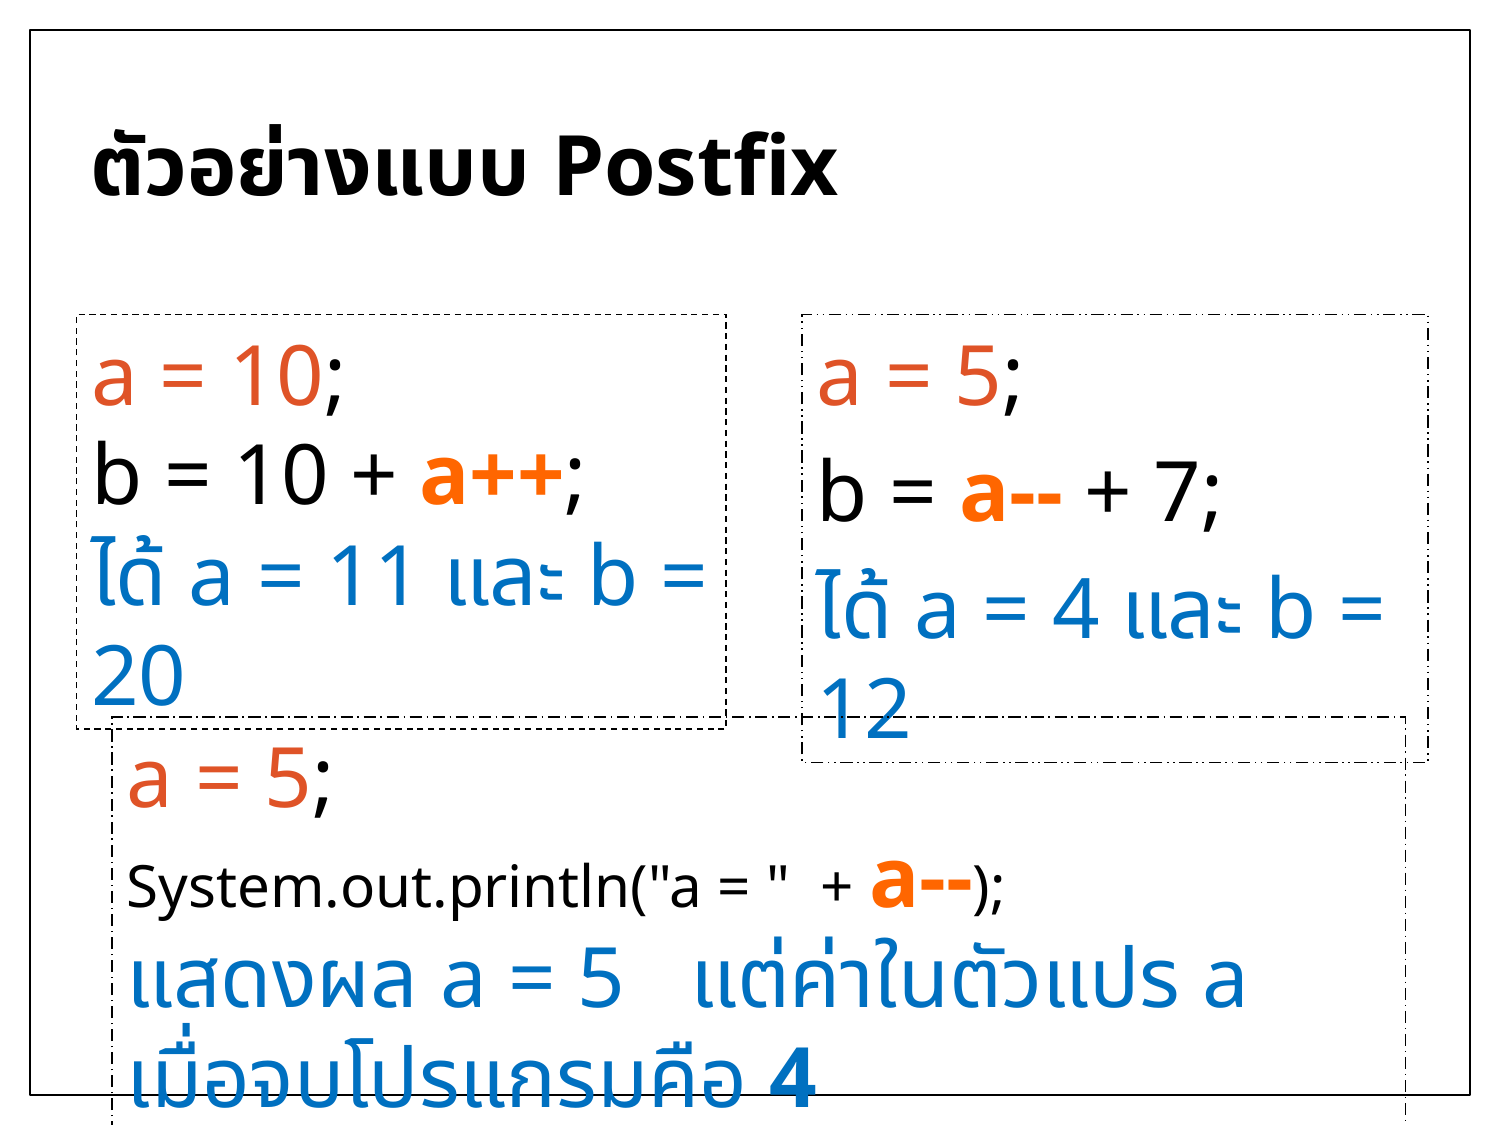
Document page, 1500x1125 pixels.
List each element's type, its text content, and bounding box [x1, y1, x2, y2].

text_box a = 5; b = a-- + 7; ได้ a = 4 และ b = 12 [802, 314, 1429, 763]
title ตัวอย่างแบบ Postfix [75, 87, 1425, 250]
text_box a = 5; System.out.println("a = " + a--); แสดงผล a = 5 แต่ค่าในตัวแปร a เมื่อจบโปรแกรมคือ 4 [112, 716, 1406, 1125]
text_box a = 10; b = 10 + a++; ได้ a = 11 และ b = 20 [76, 314, 727, 730]
